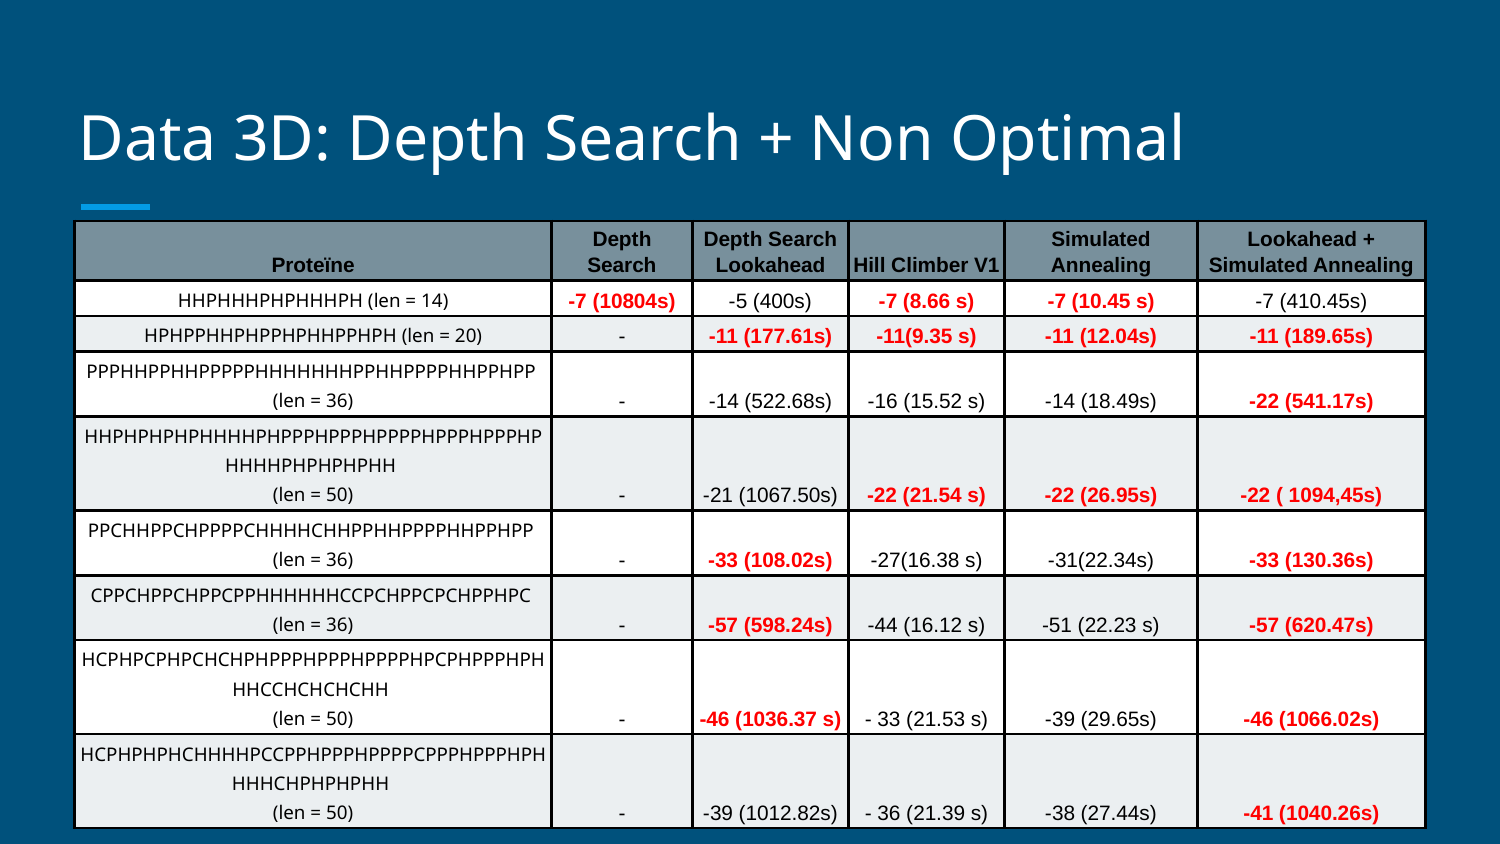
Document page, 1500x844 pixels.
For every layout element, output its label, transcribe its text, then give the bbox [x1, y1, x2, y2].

table_cell -22 (541.17s) [1199, 353, 1424, 415]
table_cell -38 (27.44s) [1006, 735, 1196, 827]
table_cell - [553, 353, 691, 415]
table_cell -44 (16.12 s) [850, 577, 1003, 639]
table_cell -27(16.38 s) [850, 512, 1003, 574]
table_cell HCPHPHPHCHHHHPCCPPHPPPHPPPPCPPPHPPPHPHHHHCHPHPHPHH (len = 50) [76, 735, 550, 827]
table_header Simulated Annealing [1006, 222, 1196, 279]
table_cell HHPHPHPHPHHHHPHPPPHPPPHPPPPHPPPHPPPHPHHHHPHPHPHPHH (len = 50) [76, 418, 550, 509]
table_cell -46 (1066.02s) [1199, 641, 1424, 733]
table_header Depth Search Lookahead [694, 222, 847, 279]
table_cell HPHPPHHPHPPHPHHPPHPH (len = 20) [76, 317, 550, 350]
table_cell -11 (177.61s) [694, 317, 847, 350]
table_cell -14 (522.68s) [694, 353, 847, 415]
table_cell -41 (1040.26s) [1199, 735, 1424, 827]
table_cell -11 (12.04s) [1006, 317, 1196, 350]
table_cell -39 (29.65s) [1006, 641, 1196, 733]
table_cell - [553, 317, 691, 350]
table_cell - [553, 512, 691, 574]
table_cell -33 (130.36s) [1199, 512, 1424, 574]
table_cell - 36 (21.39 s) [850, 735, 1003, 827]
table_cell -7 (8.66 s) [850, 282, 1003, 315]
table_cell -7 (10804s) [553, 282, 691, 315]
table_cell PPPHHPPHHPPPPPHHHHHHHPPHHPPPPHHPPHPP (len = 36) [76, 353, 550, 415]
table_cell -11 (189.65s) [1199, 317, 1424, 350]
table_cell -14 (18.49s) [1006, 353, 1196, 415]
table_cell HHPHHHPHPHHHPH (len = 14) [76, 282, 550, 315]
table_cell - [553, 577, 691, 639]
table_cell -51 (22.23 s) [1006, 577, 1196, 639]
table_header Proteïne [76, 222, 550, 279]
table_header Depth Search [553, 222, 691, 279]
table_cell -33 (108.02s) [694, 512, 847, 574]
table_cell -5 (400s) [694, 282, 847, 315]
table_cell -16 (15.52 s) [850, 353, 1003, 415]
table_cell -22 (26.95s) [1006, 418, 1196, 509]
table_cell -57 (598.24s) [694, 577, 847, 639]
table_cell -39 (1012.82s) [694, 735, 847, 827]
table_cell PPCHHPPCHPPPPCHHHHCHHPPHHPPPPHHPPHPP (len = 36) [76, 512, 550, 574]
table_cell - [553, 735, 691, 827]
table_header Hill Climber V1 [850, 222, 1003, 279]
table_cell CPPCHPPCHPPCPPHHHHHHCCPCHPPCPCHPPHPC (len = 36) [76, 577, 550, 639]
table_cell -46 (1036.37 s) [694, 641, 847, 733]
table_cell -7 (410.45s) [1199, 282, 1424, 315]
table_cell -7 (10.45 s) [1006, 282, 1196, 315]
table_cell -31(22.34s) [1006, 512, 1196, 574]
title Data 3D: Depth Search + Non Optimal [63, 75, 1437, 188]
table_cell -22 ( 1094,45s) [1199, 418, 1424, 509]
table_header Lookahead + Simulated Annealing [1199, 222, 1424, 279]
table_cell -22 (21.54 s) [850, 418, 1003, 509]
table_cell -21 (1067.50s) [694, 418, 847, 509]
table_cell - [553, 418, 691, 509]
table_cell HCPHPCPHPCHCHPHPPPHPPPHPPPPHPCPHPPPHPHHHCCHCHCHCHH (len = 50) [76, 641, 550, 733]
table_cell -57 (620.47s) [1199, 577, 1424, 639]
table_cell -11(9.35 s) [850, 317, 1003, 350]
table_cell - [553, 641, 691, 733]
table_cell - 33 (21.53 s) [850, 641, 1003, 733]
